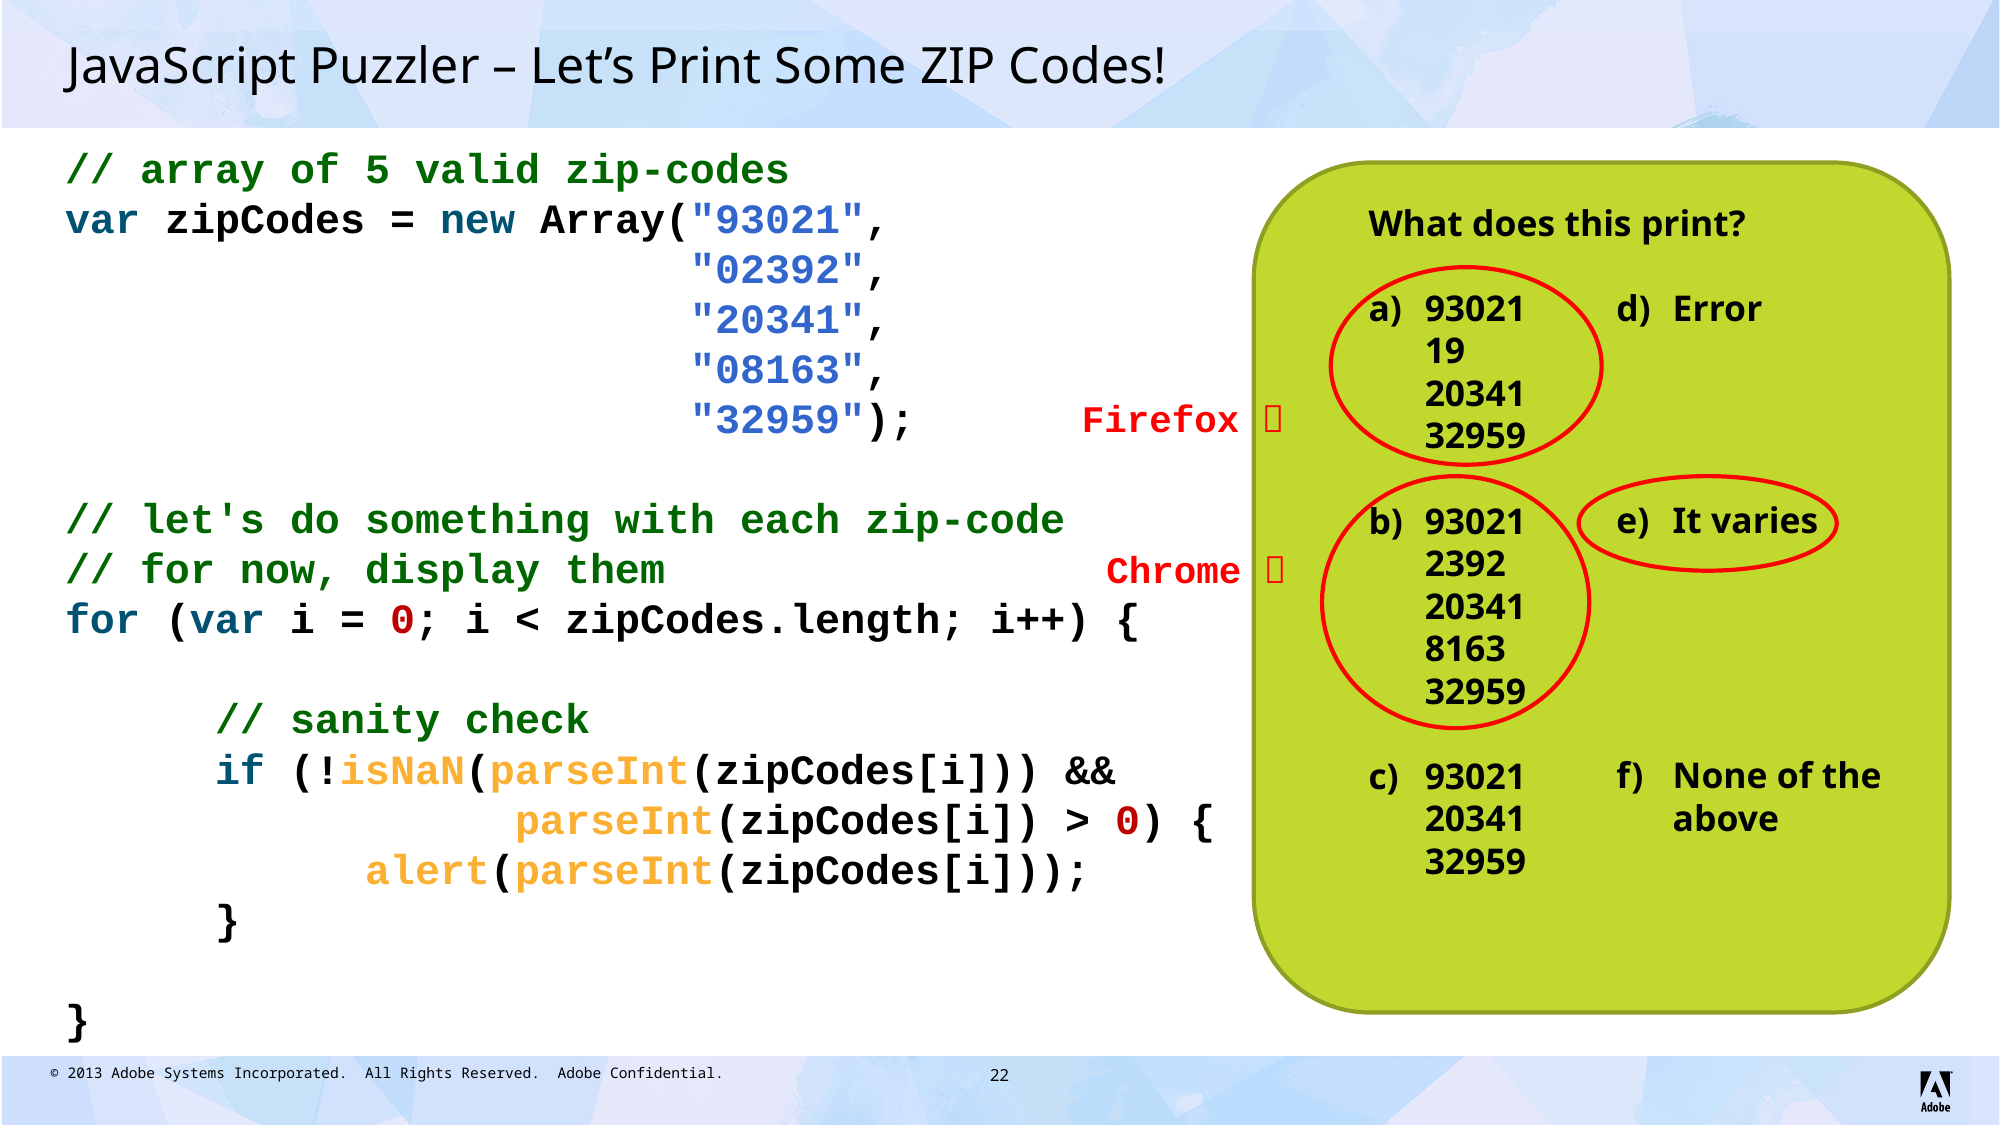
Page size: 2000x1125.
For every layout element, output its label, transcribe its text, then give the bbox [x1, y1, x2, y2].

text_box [1253, 162, 1950, 1013]
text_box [1091, 475, 1590, 729]
picture [1, 1056, 2000, 1125]
slide_number 22 [916, 1062, 1083, 1091]
picture [1, 0, 2000, 128]
list // array of 5 valid zip-codes var zipCodes = new Array("93021", "02392", "20341", "08163", "32959"); // let's do something with each zip-code // for now, display them for (var i = 0; i < zipCodes.length; i++) { // sanity check if (!isNaN(parseInt(zipCodes[i])) && parseInt(zipCodes[i]) > 0) { alert(parseInt(zipCodes[i])); } } [49, 134, 1242, 1051]
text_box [1066, 266, 1602, 465]
title JavaScript Puzzler – Let’s Print Some ZIP Codes! [49, 30, 1950, 98]
